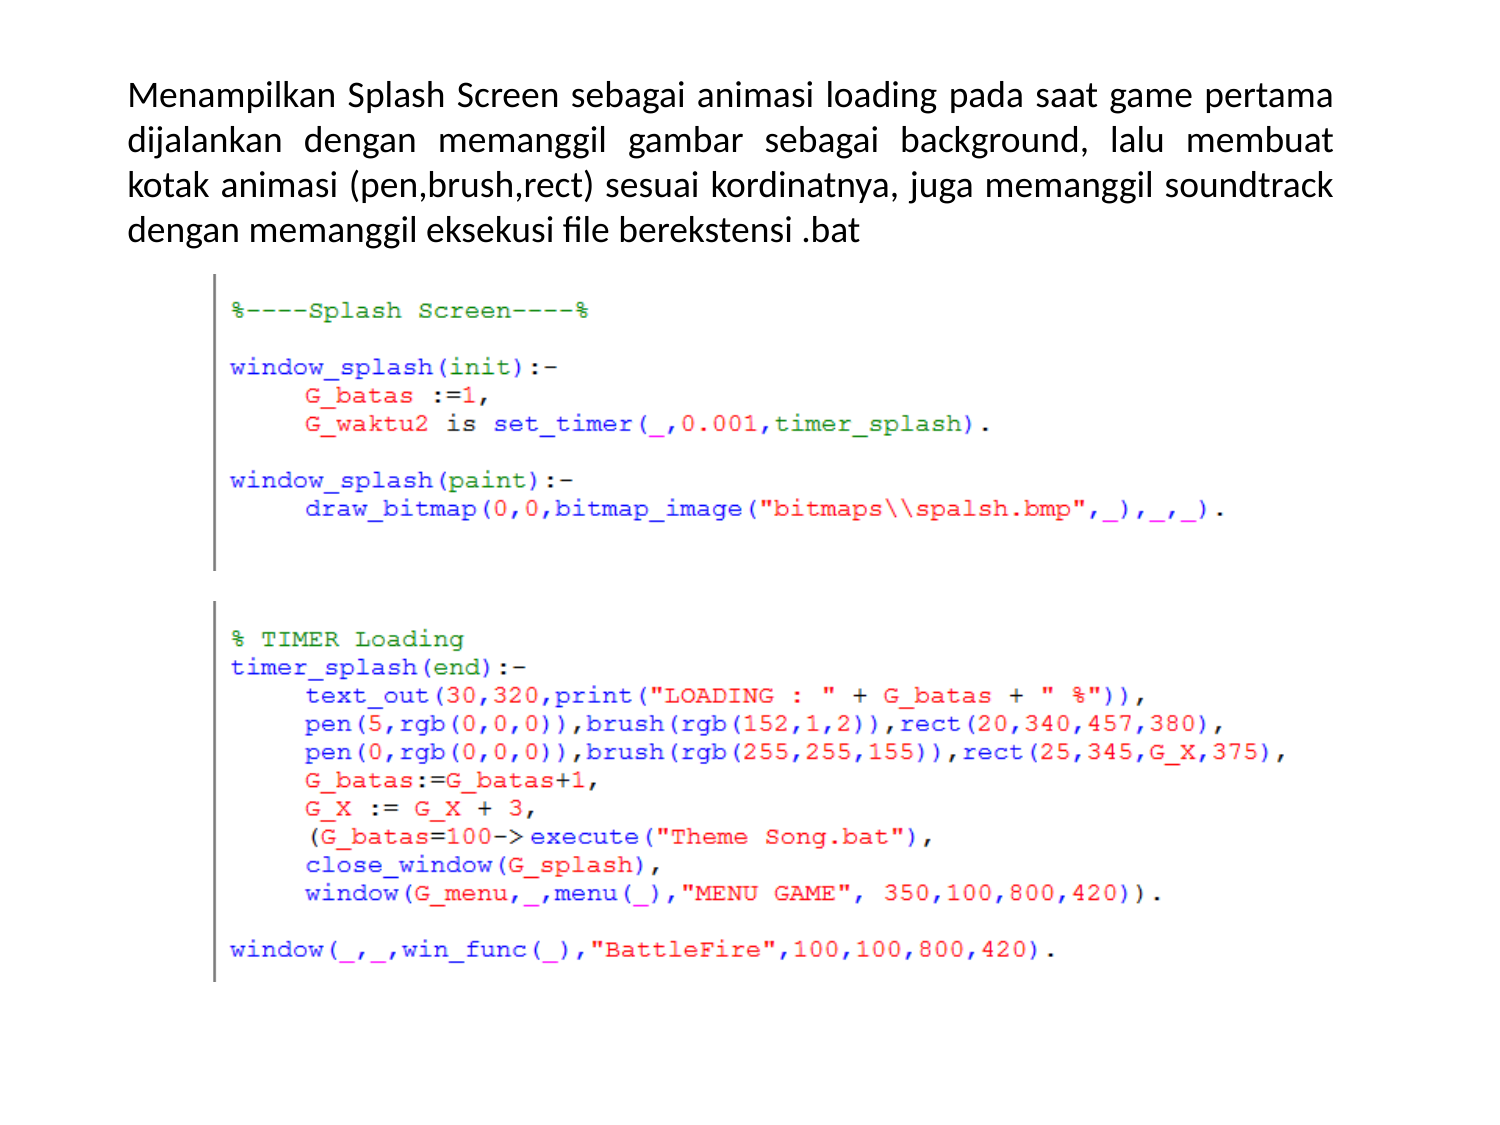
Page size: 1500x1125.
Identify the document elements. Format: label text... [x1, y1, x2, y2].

picture [213, 601, 1309, 982]
picture [212, 274, 1250, 571]
text_box Menampilkan Splash Screen sebagai animasi loading pada saat game pertama dijalankan dengan memanggil gambar sebagai background, lalu membuat kotak animasi (pen,brush,rect) sesuai kordinatnya, juga memanggil soundtrack dengan memanggil eksekusi file berekstensi .bat [112, 62, 1350, 258]
